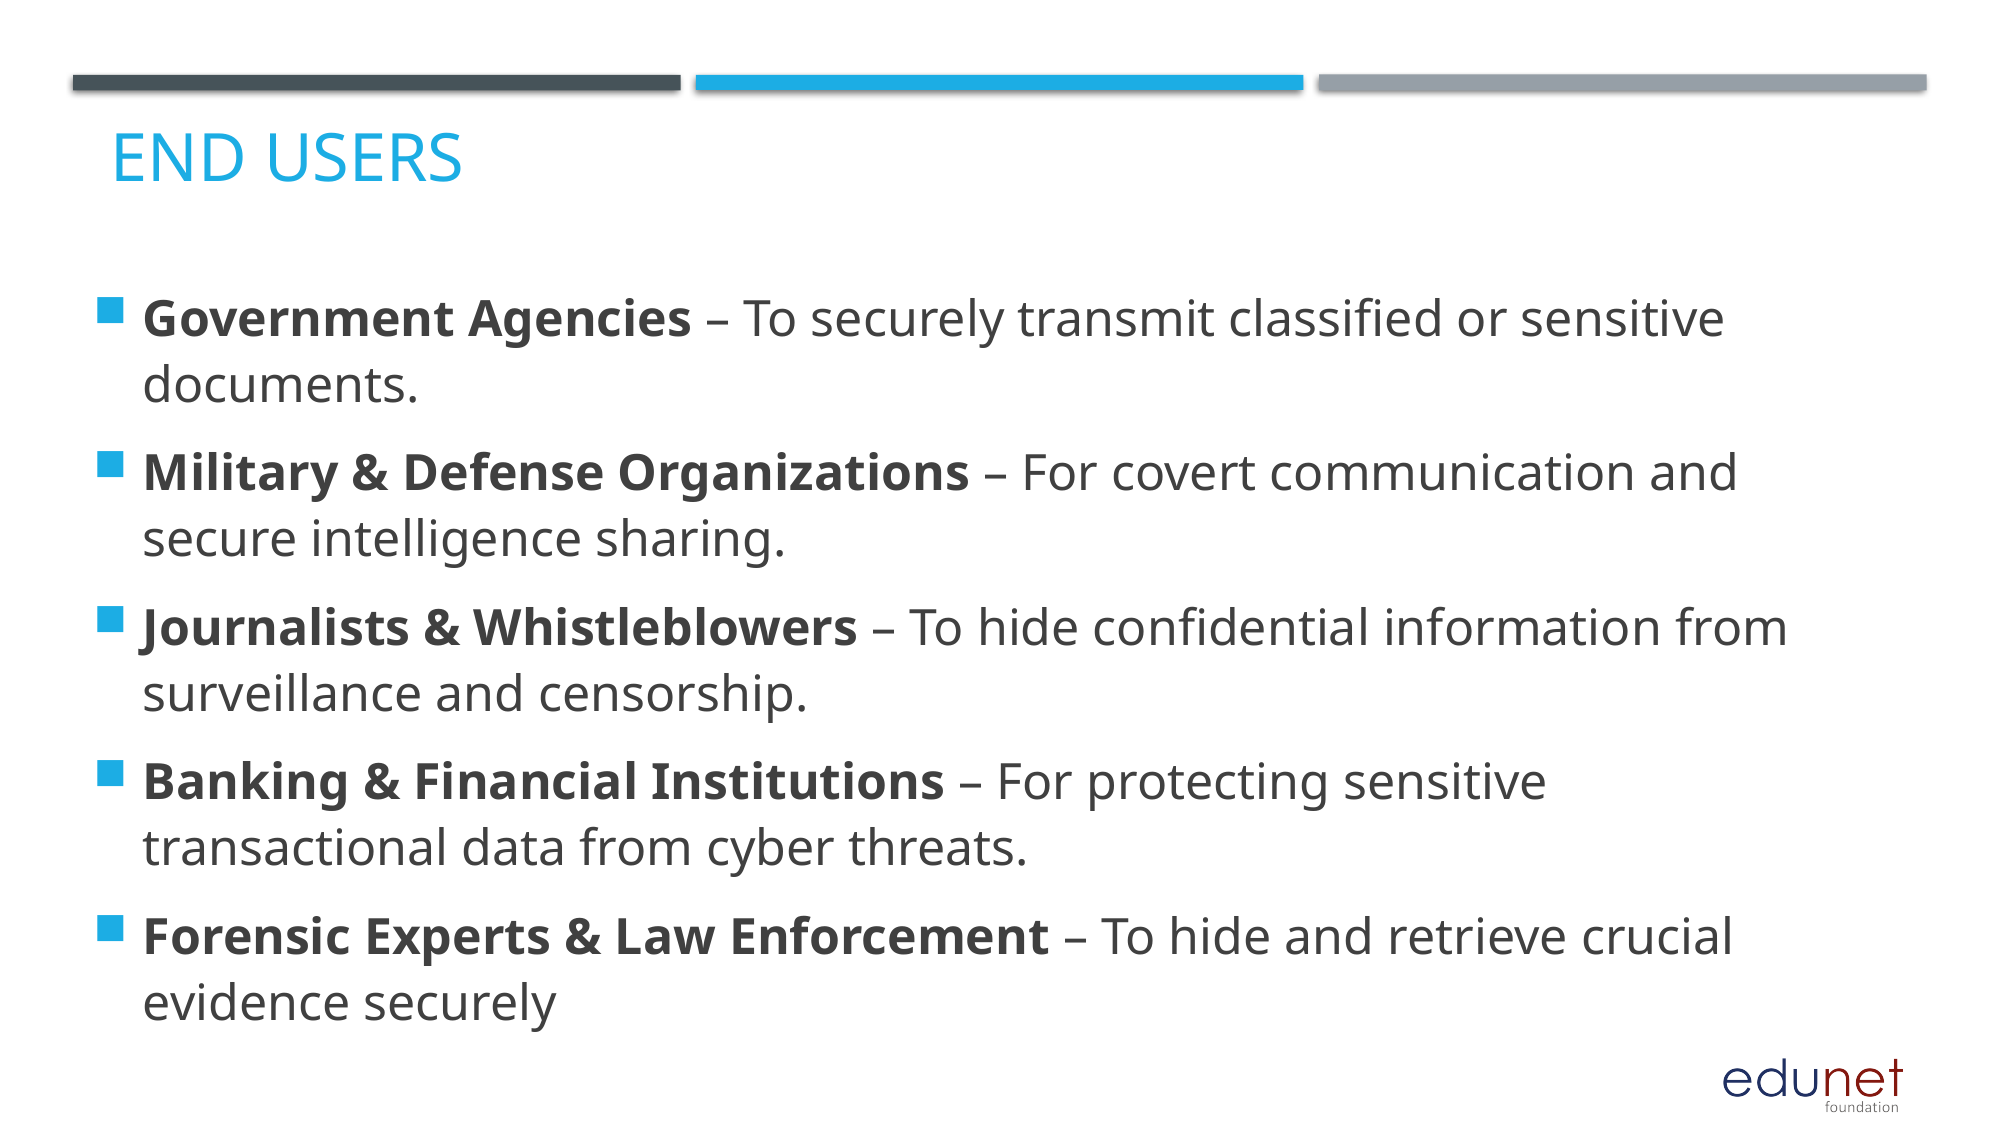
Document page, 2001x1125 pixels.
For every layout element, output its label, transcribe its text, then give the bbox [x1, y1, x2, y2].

title End users [95, 115, 1905, 203]
picture [1719, 1056, 1905, 1116]
list Government Agencies – To securely transmit classified or sensitive documents. Military & Defense Organizations – For covert communication and secure intelligence sharing. Journalists & Whistleblowers – To hide confidential information from surveillance and censorship. Banking & Financial Institutions – For protecting sensitive transactional data from cyber threats. Forensic Experts & Law Enforcement – To hide and retrieve crucial evidence securely [77, 300, 1870, 1010]
